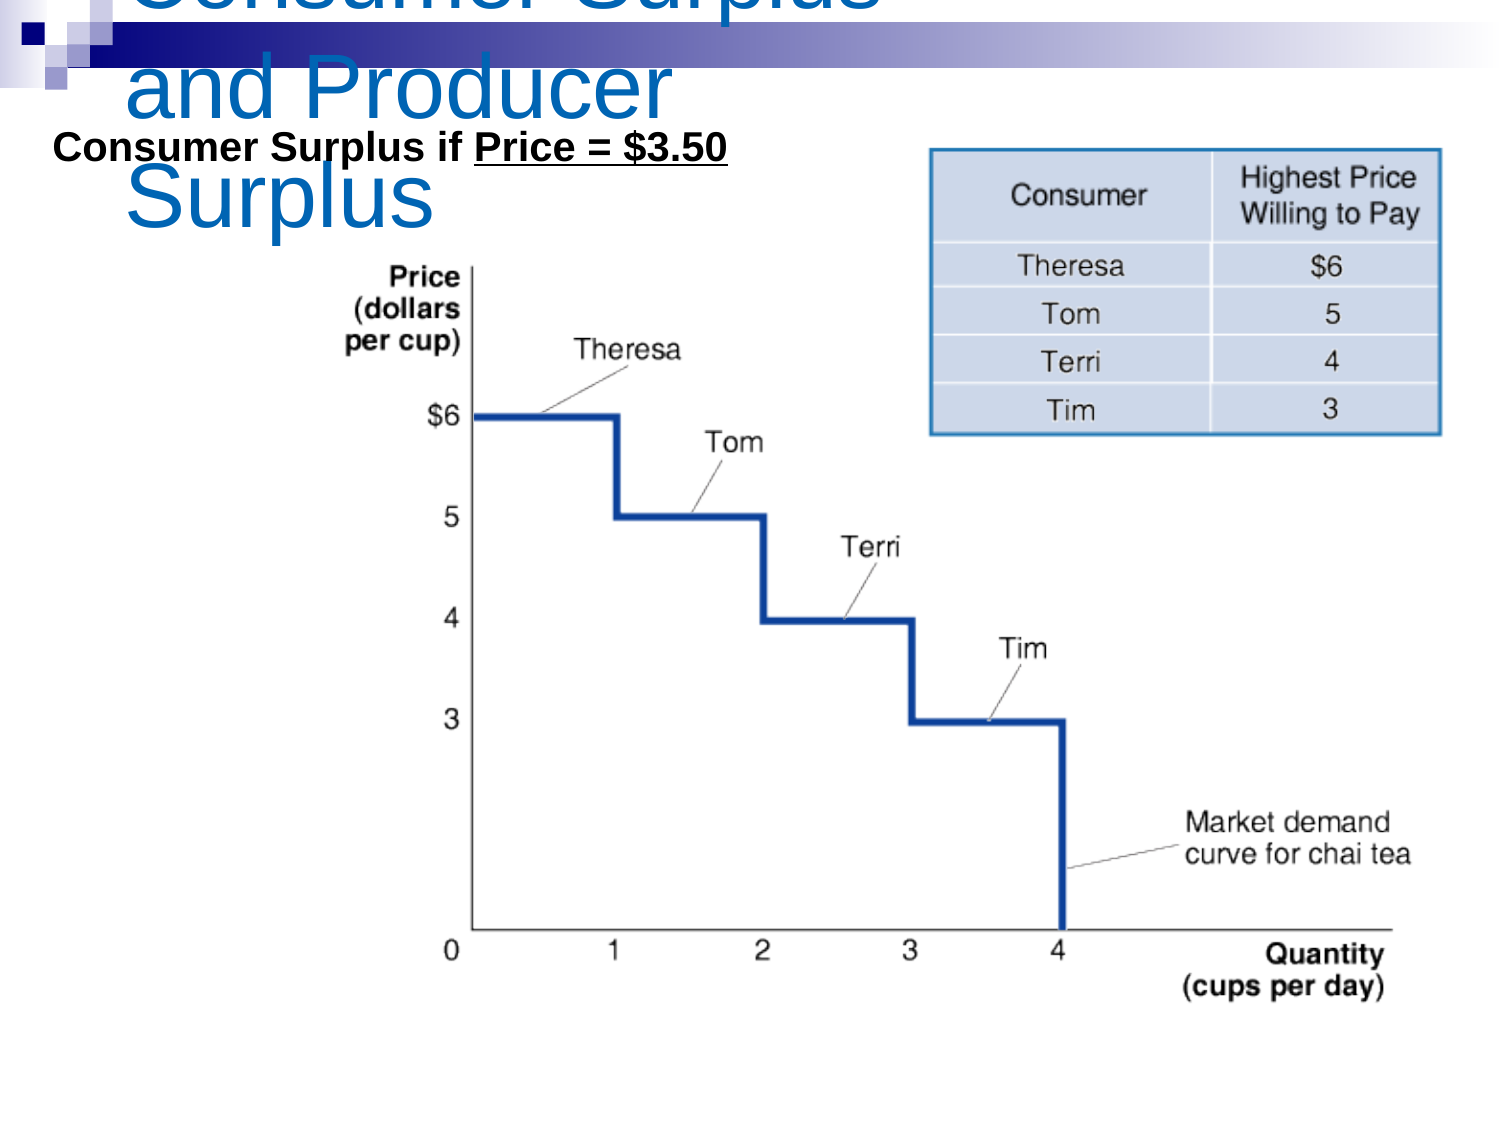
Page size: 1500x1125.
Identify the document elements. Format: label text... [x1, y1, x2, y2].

text_box Consumer Surplus if Price = $3.50 [37, 112, 763, 178]
picture [337, 127, 1456, 1019]
title Consumer Surplus and Producer Surplus [109, 0, 921, 124]
